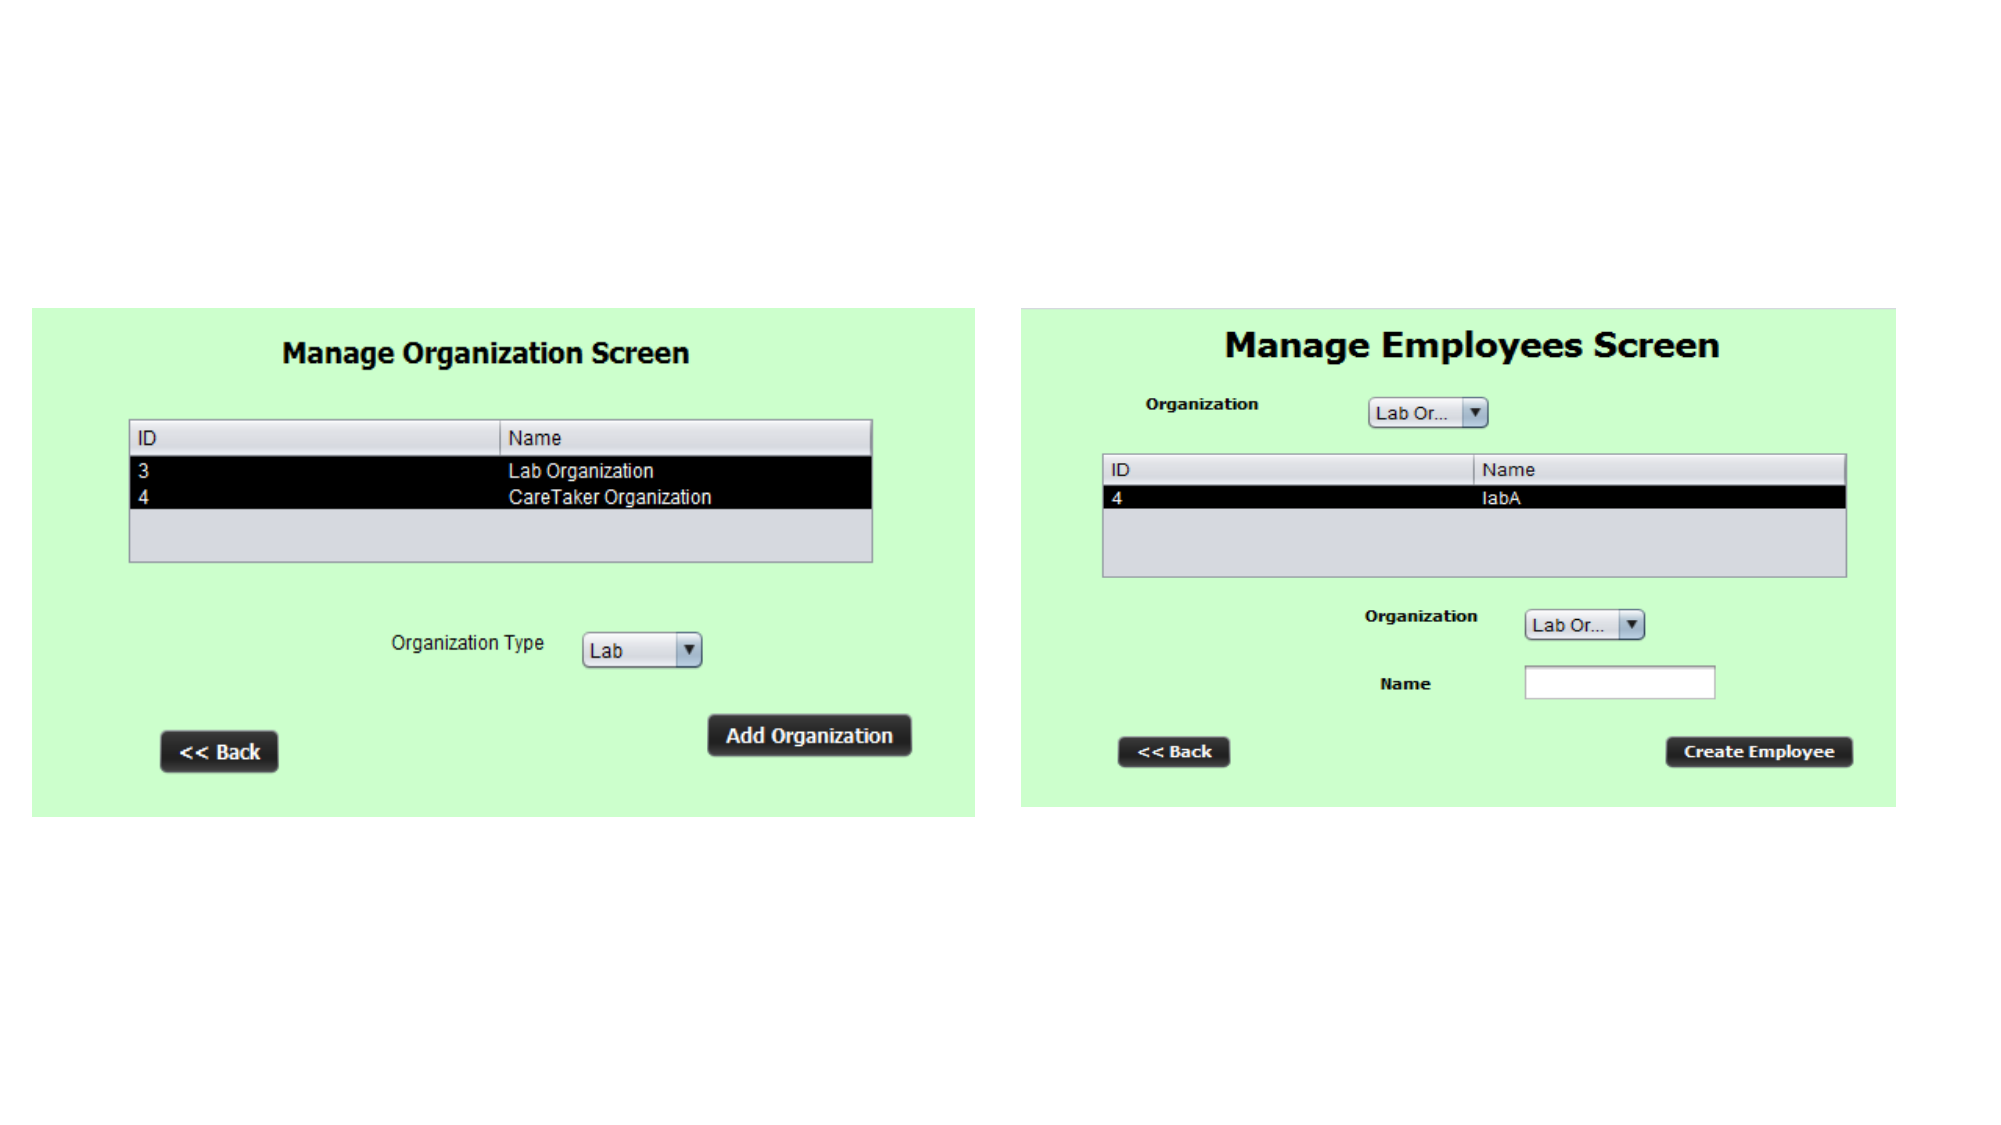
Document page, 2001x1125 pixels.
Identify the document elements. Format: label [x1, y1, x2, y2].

list [32, 308, 975, 817]
picture [1021, 308, 1896, 807]
